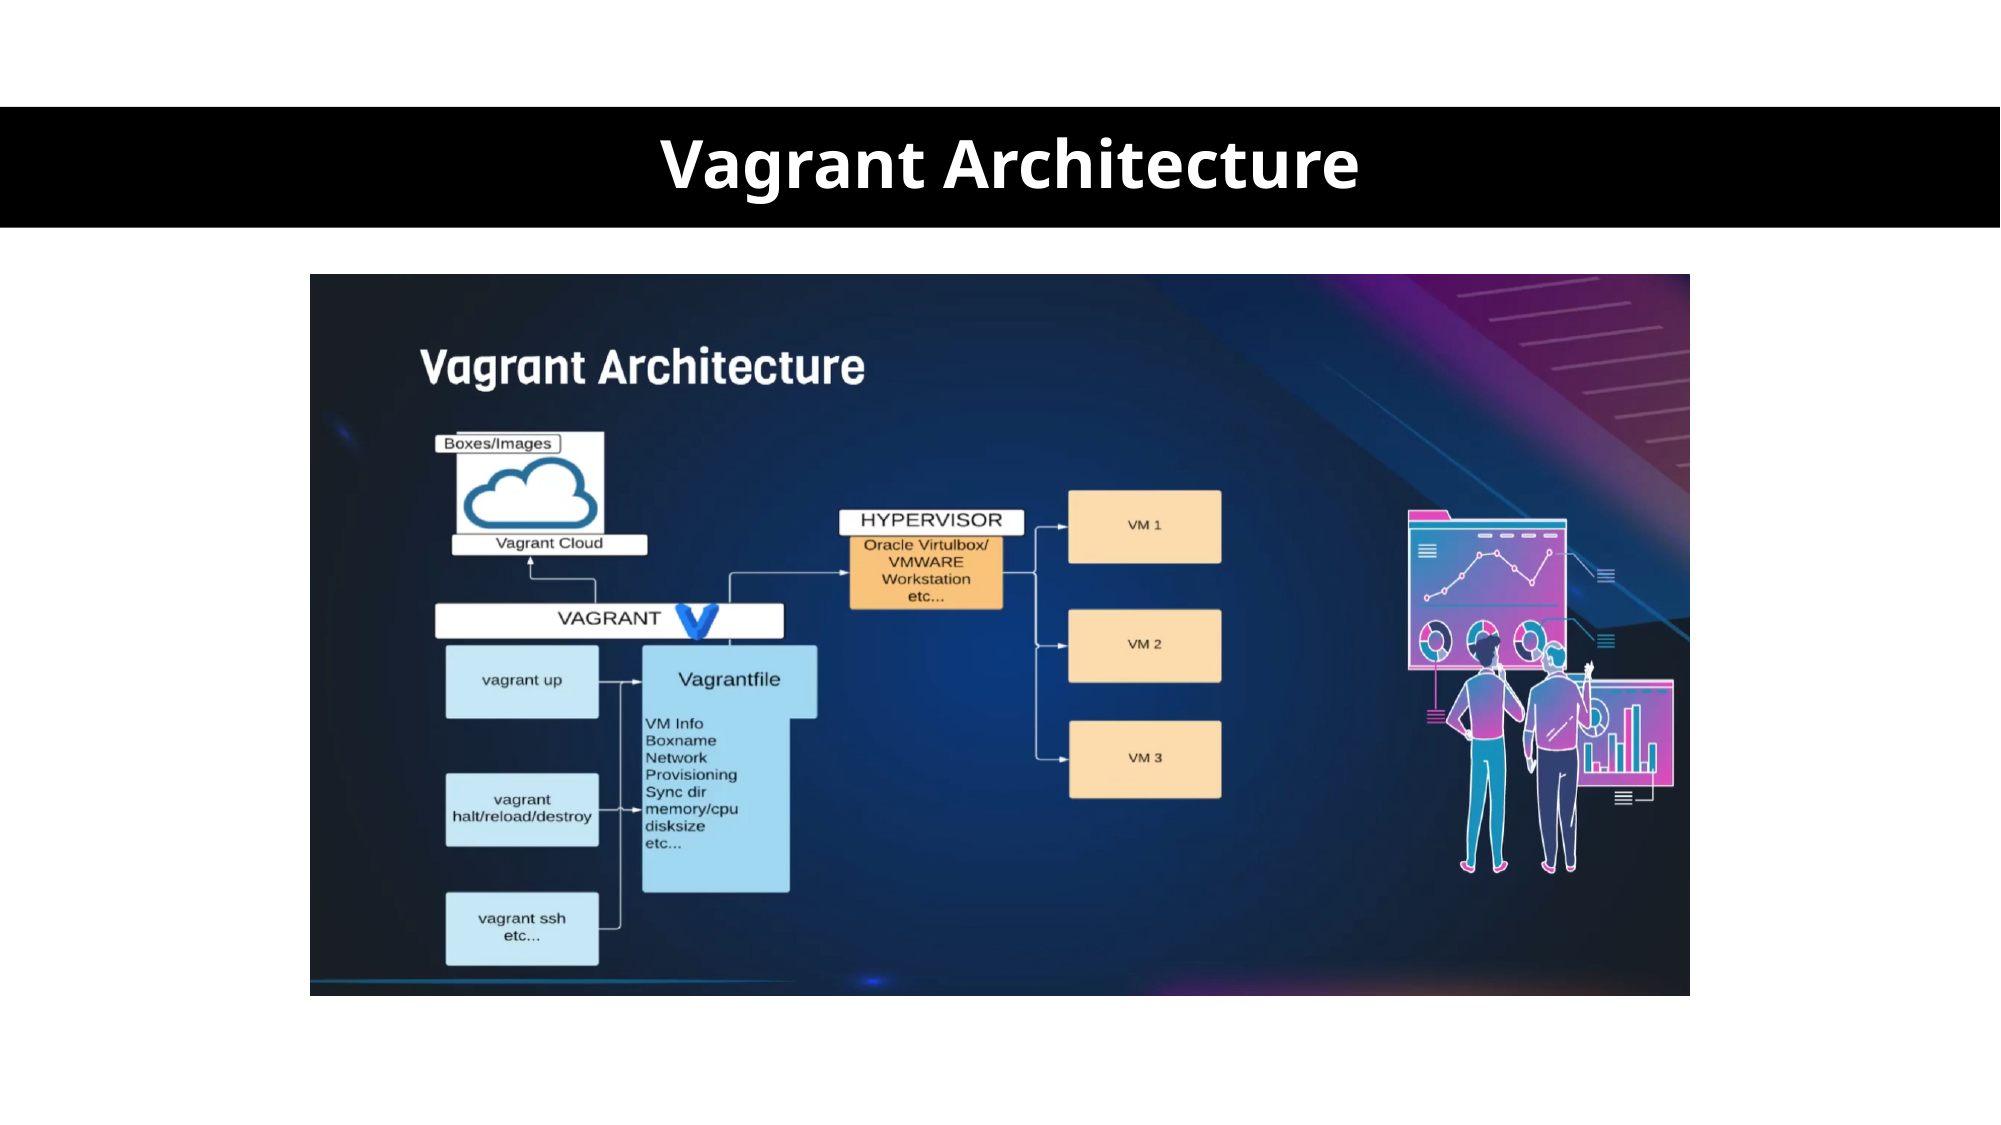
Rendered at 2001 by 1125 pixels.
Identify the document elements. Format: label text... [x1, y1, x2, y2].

title Vagrant Architecture [91, 105, 1931, 228]
text_box [0, 106, 2000, 229]
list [310, 274, 1690, 996]
